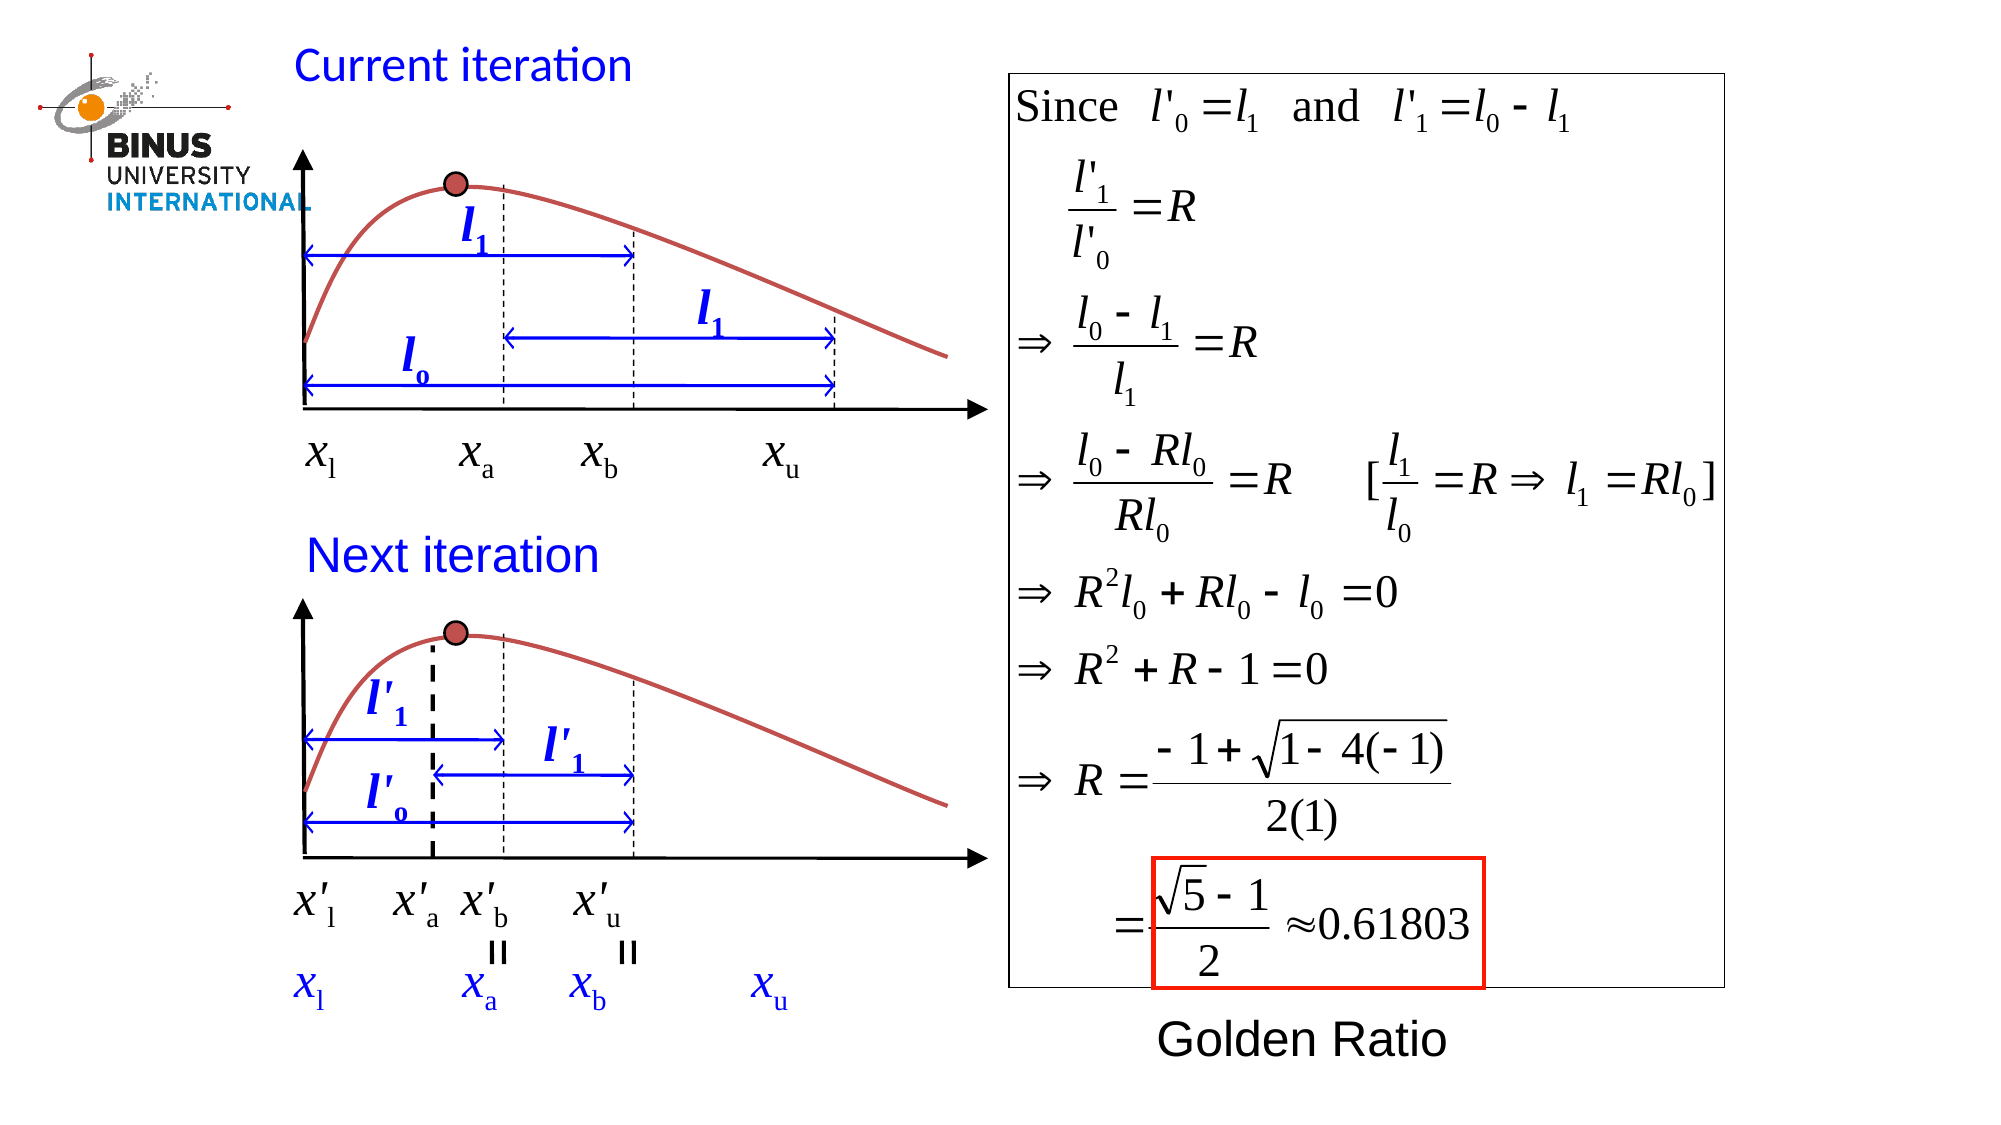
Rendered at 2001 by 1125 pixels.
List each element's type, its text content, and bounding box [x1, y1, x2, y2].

text_box l'o [351, 751, 424, 835]
text_box [444, 172, 468, 188]
text_box [444, 621, 468, 645]
text_box [503, 326, 682, 350]
text_box l1 [445, 184, 505, 268]
text_box [292, 598, 314, 738]
text_box [304, 190, 733, 348]
text_box [967, 399, 986, 408]
text_box [345, 188, 445, 255]
text_box [424, 728, 505, 752]
list Current iteration [279, 31, 670, 102]
text_box Golden Ratio [1141, 999, 1508, 1082]
text_box xl xa xb xu [279, 940, 988, 1024]
text_box l'1 [351, 656, 424, 740]
picture [0, 0, 348, 269]
text_box lo [386, 314, 446, 398]
text_box [304, 635, 948, 806]
text_box [967, 847, 986, 857]
text_box [507, 270, 948, 357]
text_box l'1 [528, 704, 601, 788]
text_box l1 [682, 267, 741, 351]
text_box x'l x'a x'b x'u [279, 857, 1000, 941]
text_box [1009, 74, 1724, 987]
text_box [292, 149, 314, 254]
picture [304, 256, 344, 269]
text_box [433, 763, 528, 787]
text_box Next iteration [291, 515, 681, 587]
text_box xl xa xb xu [291, 408, 1000, 492]
